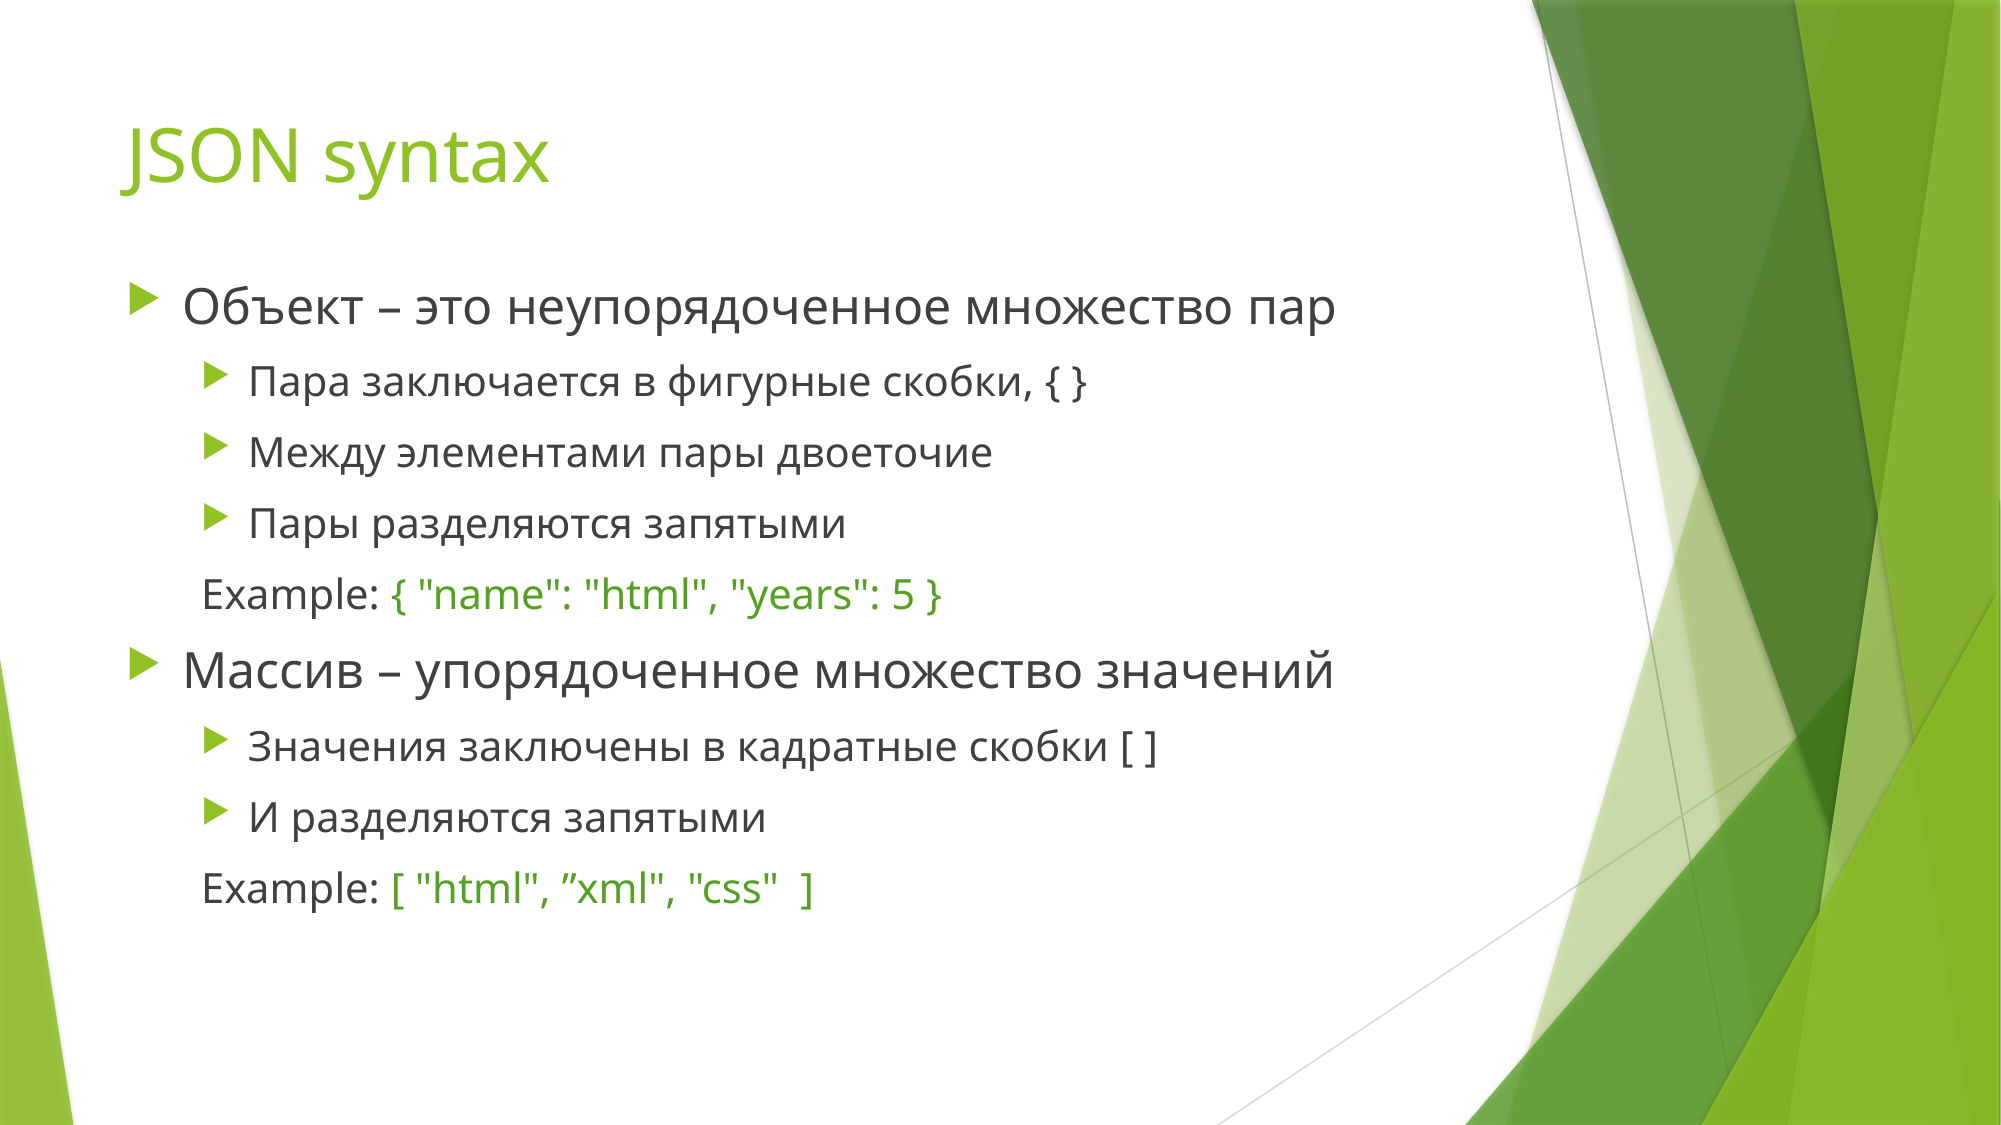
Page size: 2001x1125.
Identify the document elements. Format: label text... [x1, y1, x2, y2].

title JSON syntax [111, 99, 1522, 266]
list Объект – это неупорядоченное множество пар Пара заключается в фигурные скобки, { } Между элементами пары двоеточие Пары разделяются запятыми Example: { "name": "html", "years": 5 } Массив – упорядоченное множество значений Значения заключены в кадратные скобки [ ] И разделяются запятыми Example: [ "html", ”xml", "css" ] [111, 266, 1522, 992]
